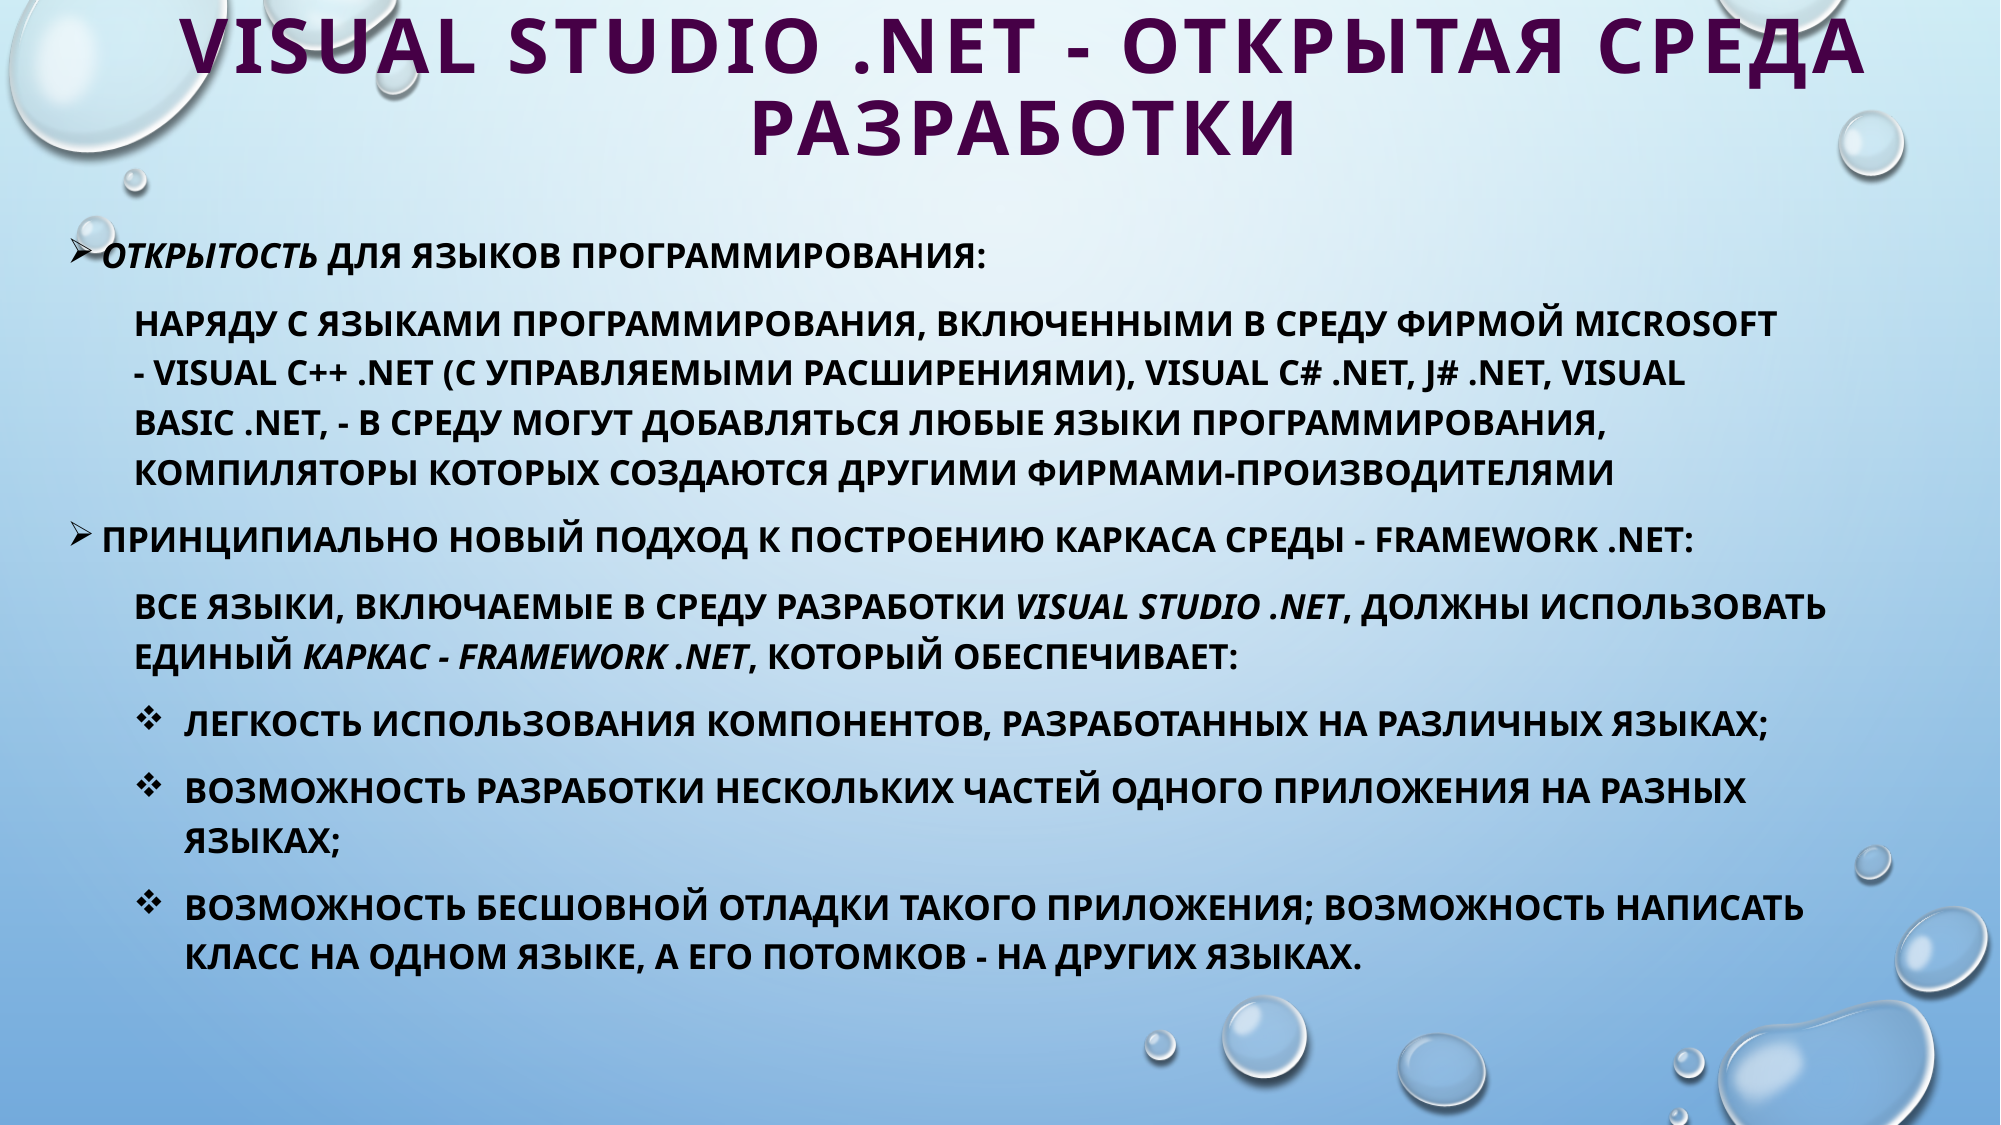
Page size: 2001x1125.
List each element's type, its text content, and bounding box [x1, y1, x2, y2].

picture [0, 0, 2000, 1125]
list открытость для языков программирования: наряду с языками программирования, включенными в среду фирмой Microsoft - Visual C++ .Net (с управляемыми расширениями), Visual C# .Net, J# .Net, Visual Basic .Net, - в среду могут добавляться любые языки программирования, компиляторы которых создаются другими фирмами-производителями принципиально новый подход к построению каркаса среды - Framework .Net: все языки, включаемые в среду разработки Visual Studio .Net, должны использовать единый каркас - Framework .Net, который обеспечивает: легкость использования компонентов, разработанных на различных языках; возможность разработки нескольких частей одного приложения на разных языках; возможность бесшовной отладки такого приложения; возможность написать класс на одном языке, а его потомков - на других языках. [52, 218, 1849, 1063]
title Visual Studio .Net - открытая среда разработки [52, 0, 2000, 262]
